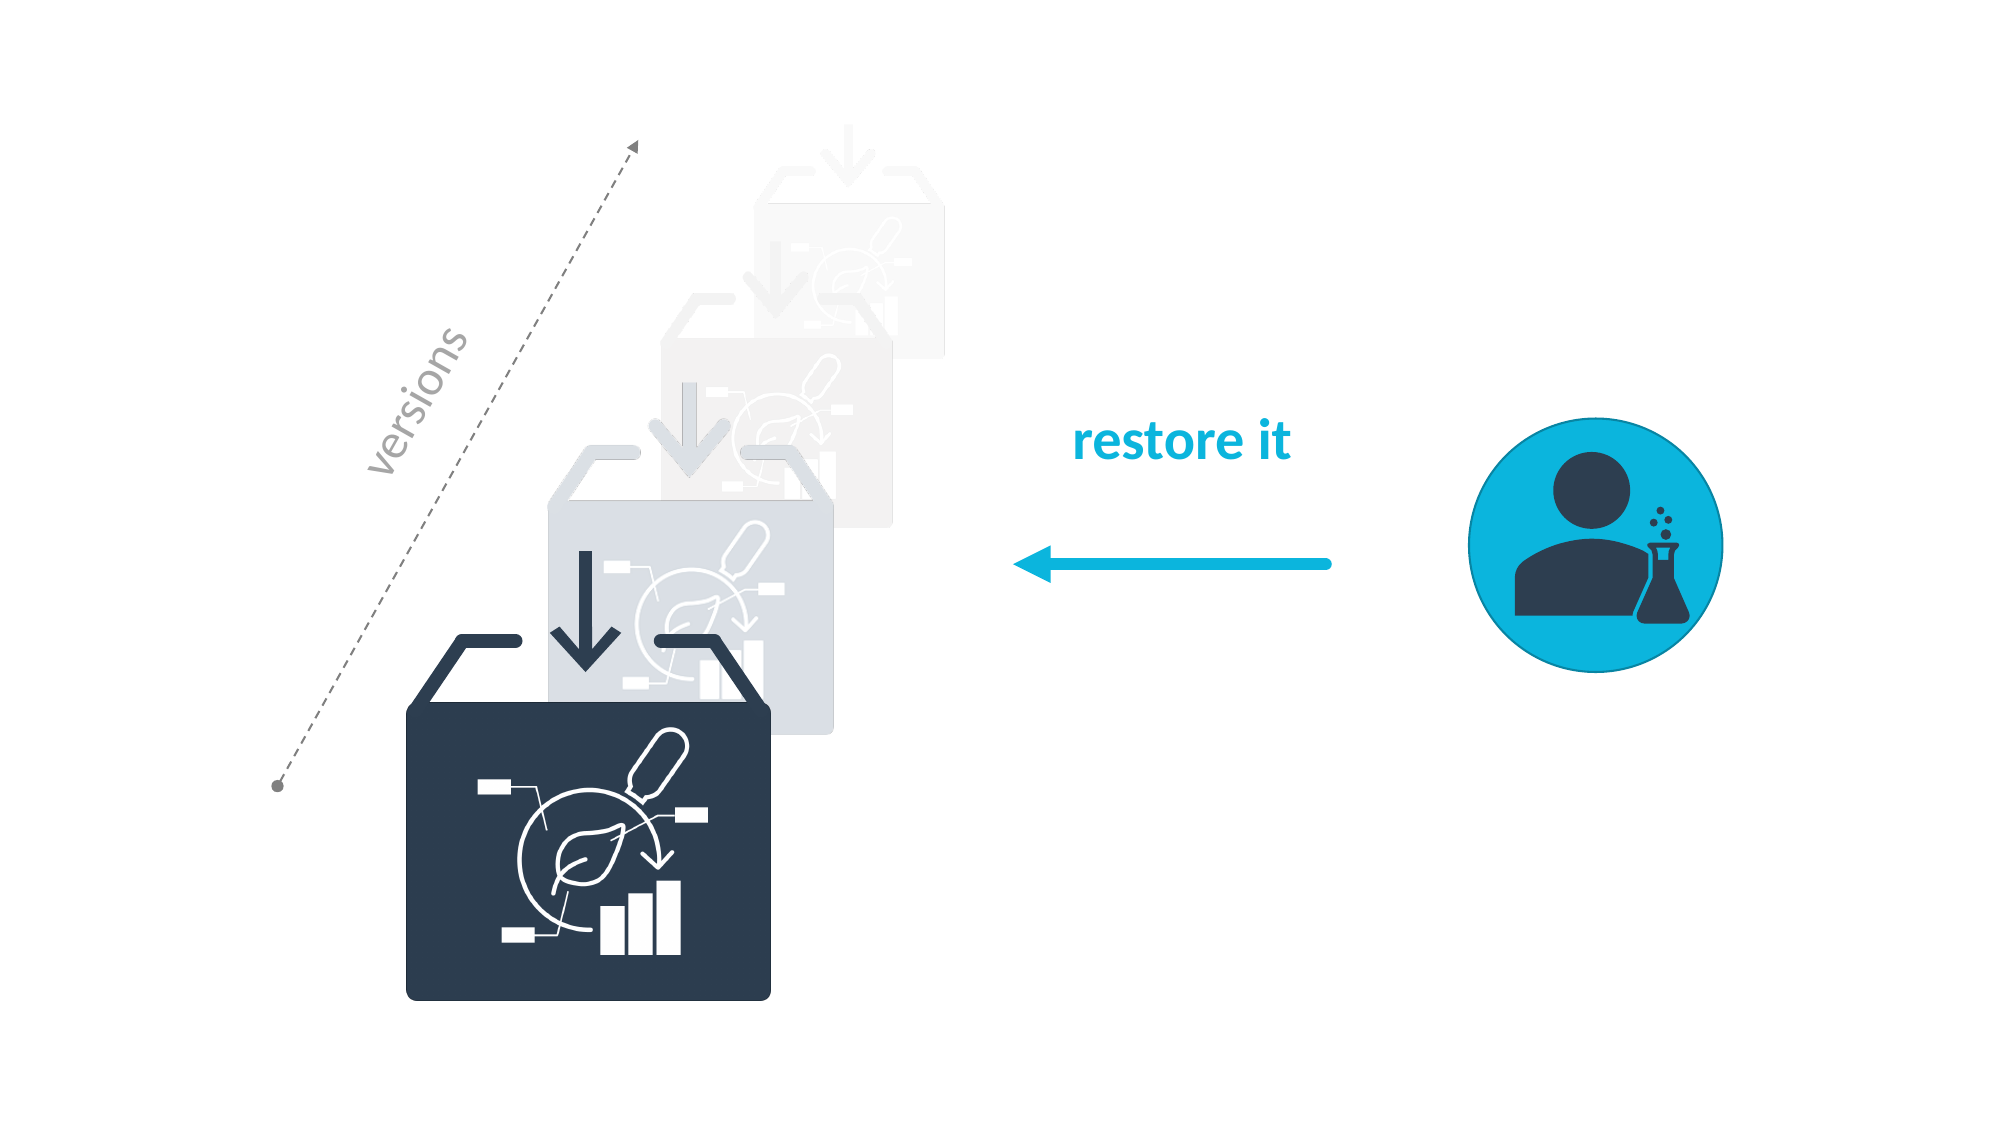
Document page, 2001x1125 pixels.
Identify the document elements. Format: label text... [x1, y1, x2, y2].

text_box restore it [1057, 393, 1307, 479]
picture [639, 124, 945, 735]
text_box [1468, 418, 1723, 672]
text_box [277, 139, 639, 787]
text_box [406, 551, 771, 1001]
